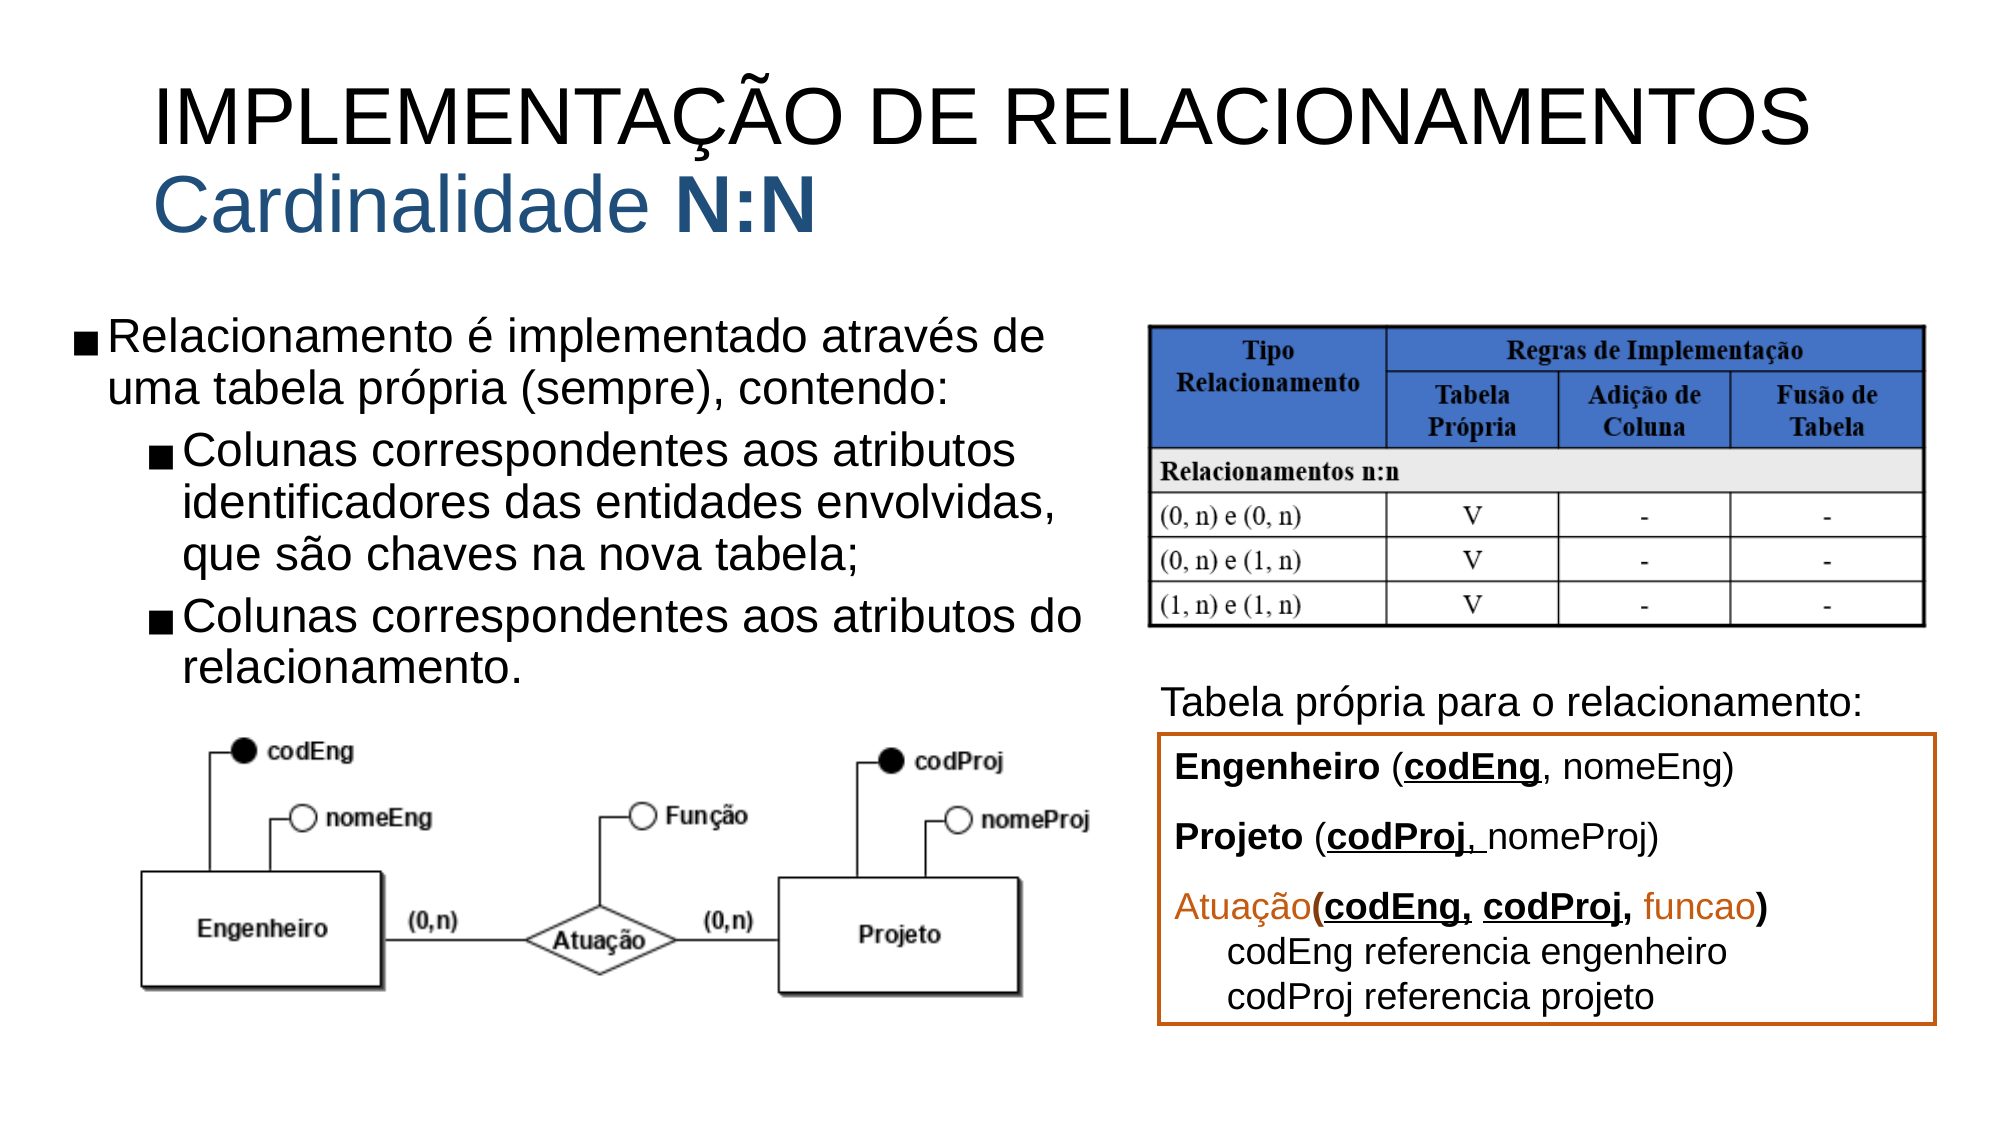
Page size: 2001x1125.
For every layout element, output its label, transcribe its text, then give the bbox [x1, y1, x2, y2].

picture [137, 733, 1107, 1002]
picture [1144, 316, 1935, 636]
list Relacionamento é implementado através de uma tabela própria (sempre), contendo: Colunas correspondentes aos atributos identificadores das entidades envolvidas, que são chaves na nova tabela; Colunas correspondentes aos atributos do relacionamento. [54, 304, 1145, 766]
text_box Tabela própria para o relacionamento: [1144, 667, 1882, 733]
text_box Engenheiro (codEng, nomeEng) Projeto (codProj, nomeProj) Atuação(codEng, codProj, funcao) codEng referencia engenheiro codProj referencia projeto [1159, 734, 1936, 1025]
title IMPLEMENTAÇÃO DE RELACIONAMENTOS Cardinalidade N:N [137, 53, 1863, 272]
